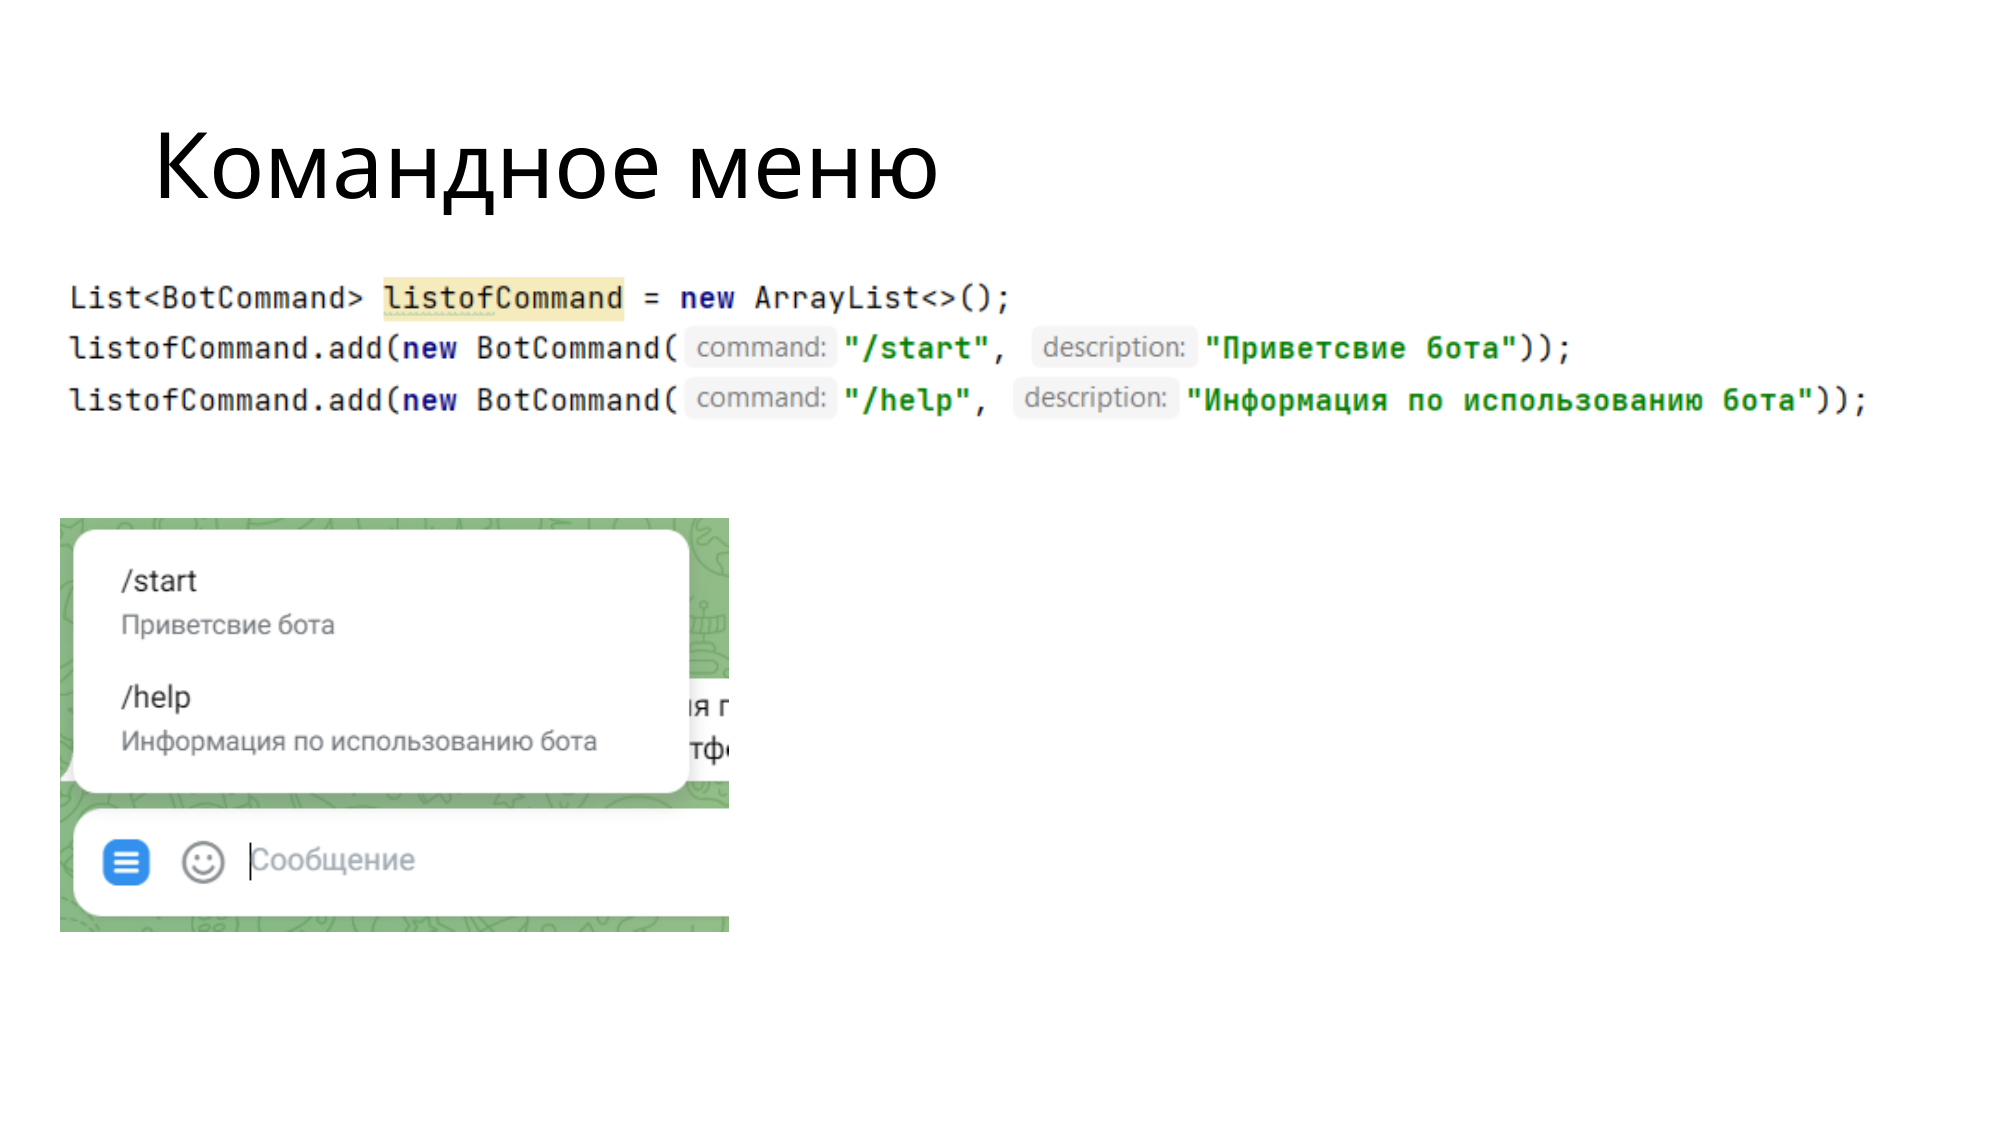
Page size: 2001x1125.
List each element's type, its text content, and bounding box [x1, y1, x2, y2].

picture [60, 518, 729, 932]
title Командное меню [137, 59, 1863, 277]
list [60, 277, 1880, 424]
